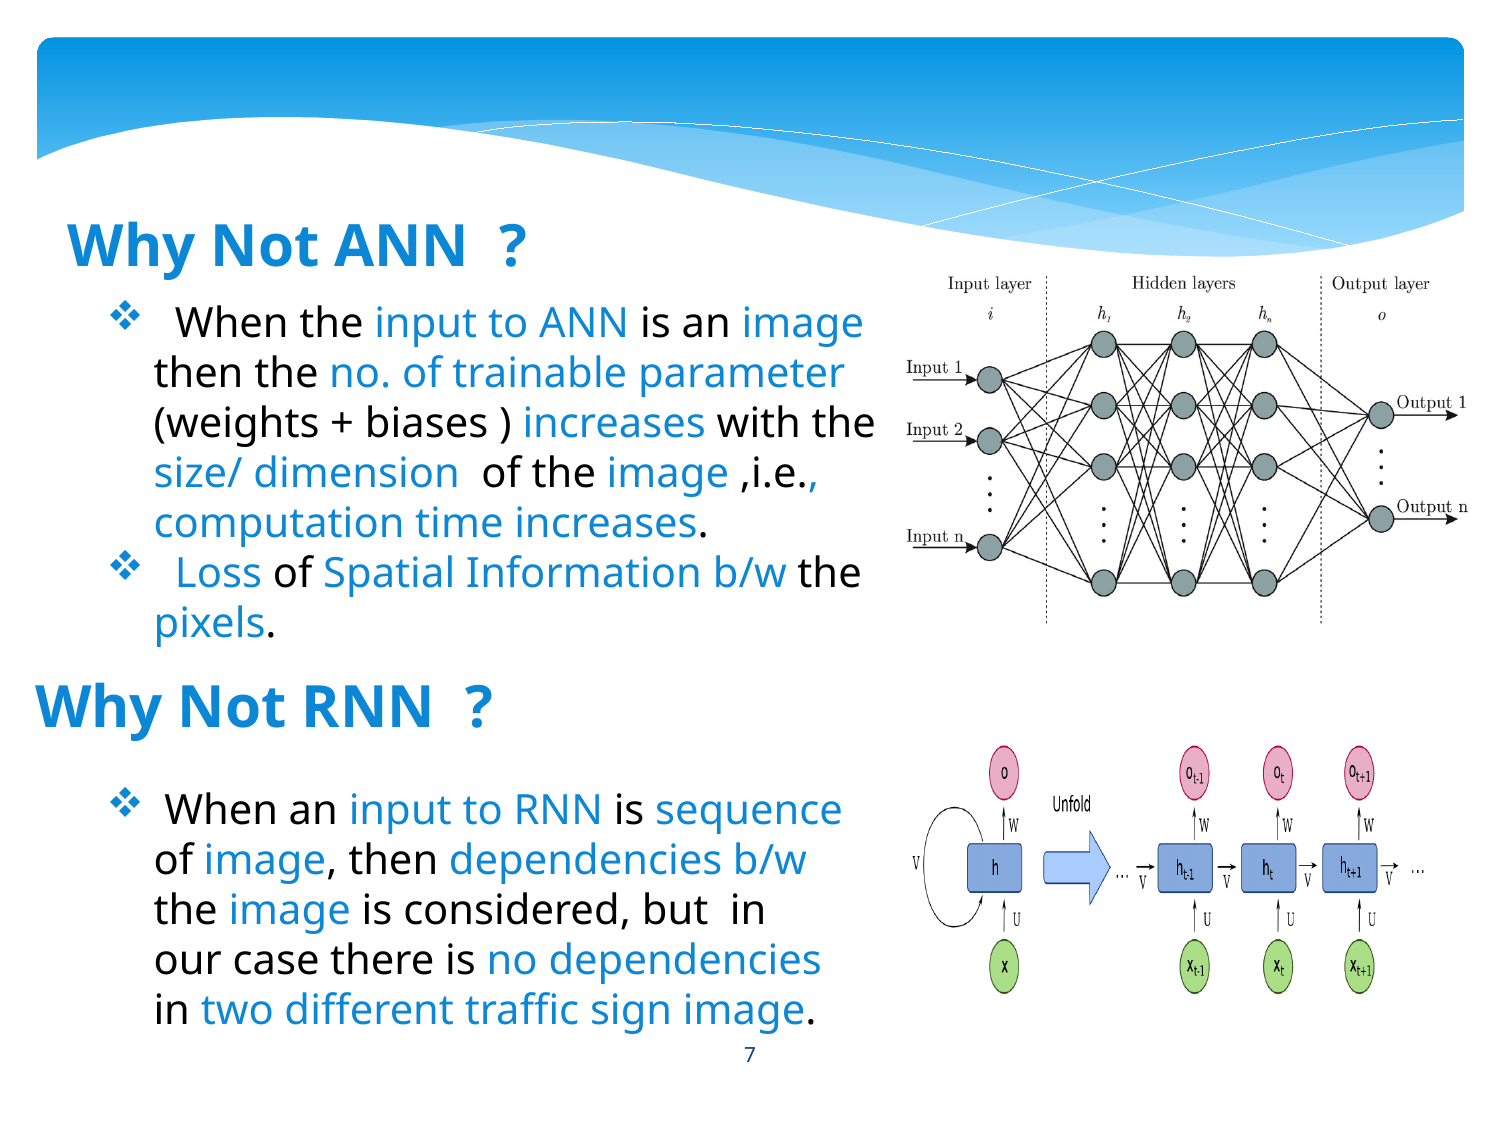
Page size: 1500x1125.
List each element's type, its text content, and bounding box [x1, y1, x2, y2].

picture [905, 274, 1469, 626]
text_box Why Not ANN ? [53, 200, 739, 286]
slide_number 7 [654, 1025, 846, 1086]
picture [891, 701, 1469, 1055]
text_box When an input to RNN is sequence of image, then dependencies b/w the image is considered, but in our case there is no dependencies in two different traffic sign image. [91, 775, 860, 1040]
text_box Why Not RNN ? [20, 662, 524, 792]
text_box When the input to ANN is an image then the no. of trainable parameter (weights + biases ) increases with the size/ dimension of the image ,i.e., computation time increases. Loss of Spatial Information b/w the pixels. [91, 288, 917, 698]
